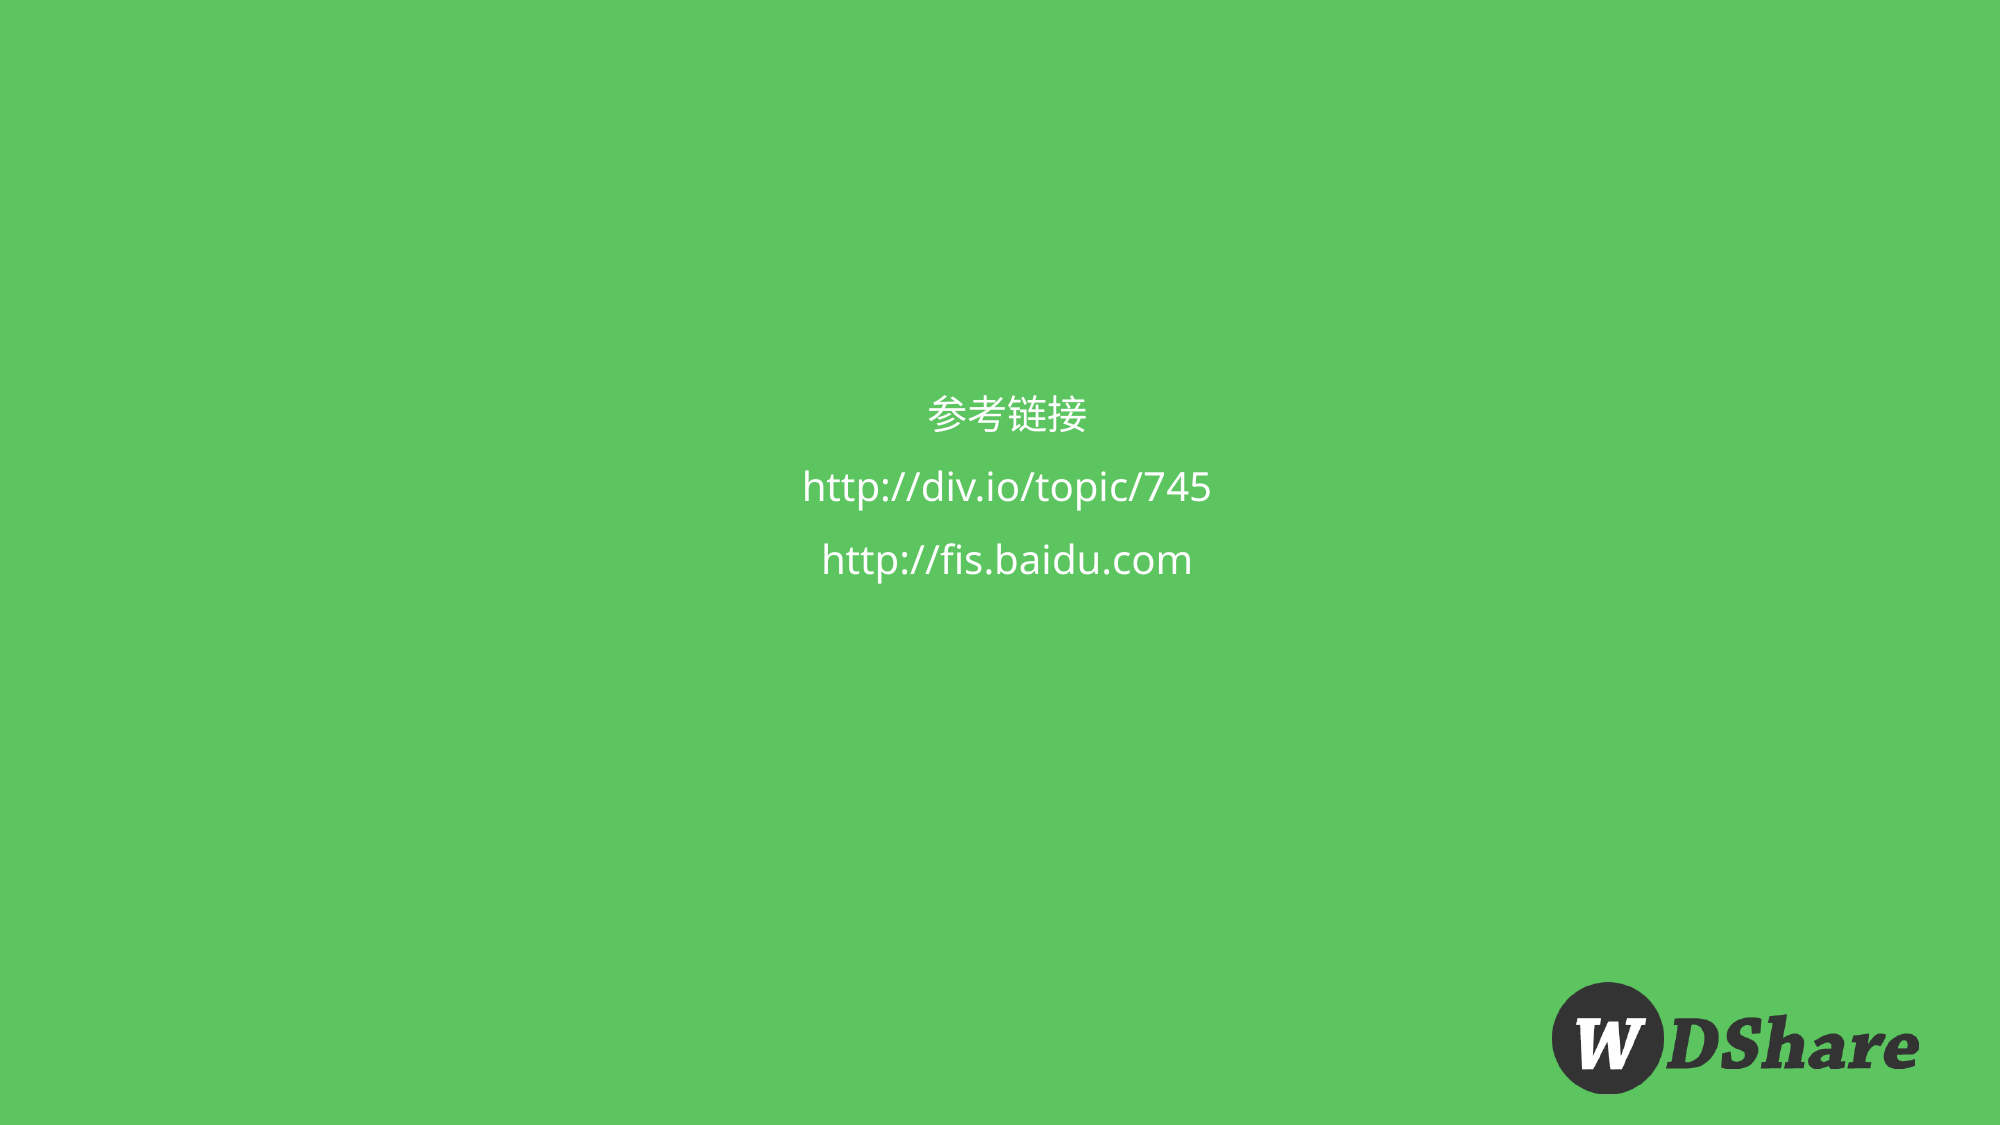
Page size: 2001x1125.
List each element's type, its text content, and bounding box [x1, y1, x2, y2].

title 参考链接 http://div.io/topic/745 http://fis.baidu.com [144, 356, 1870, 639]
picture [1533, 969, 1930, 1113]
